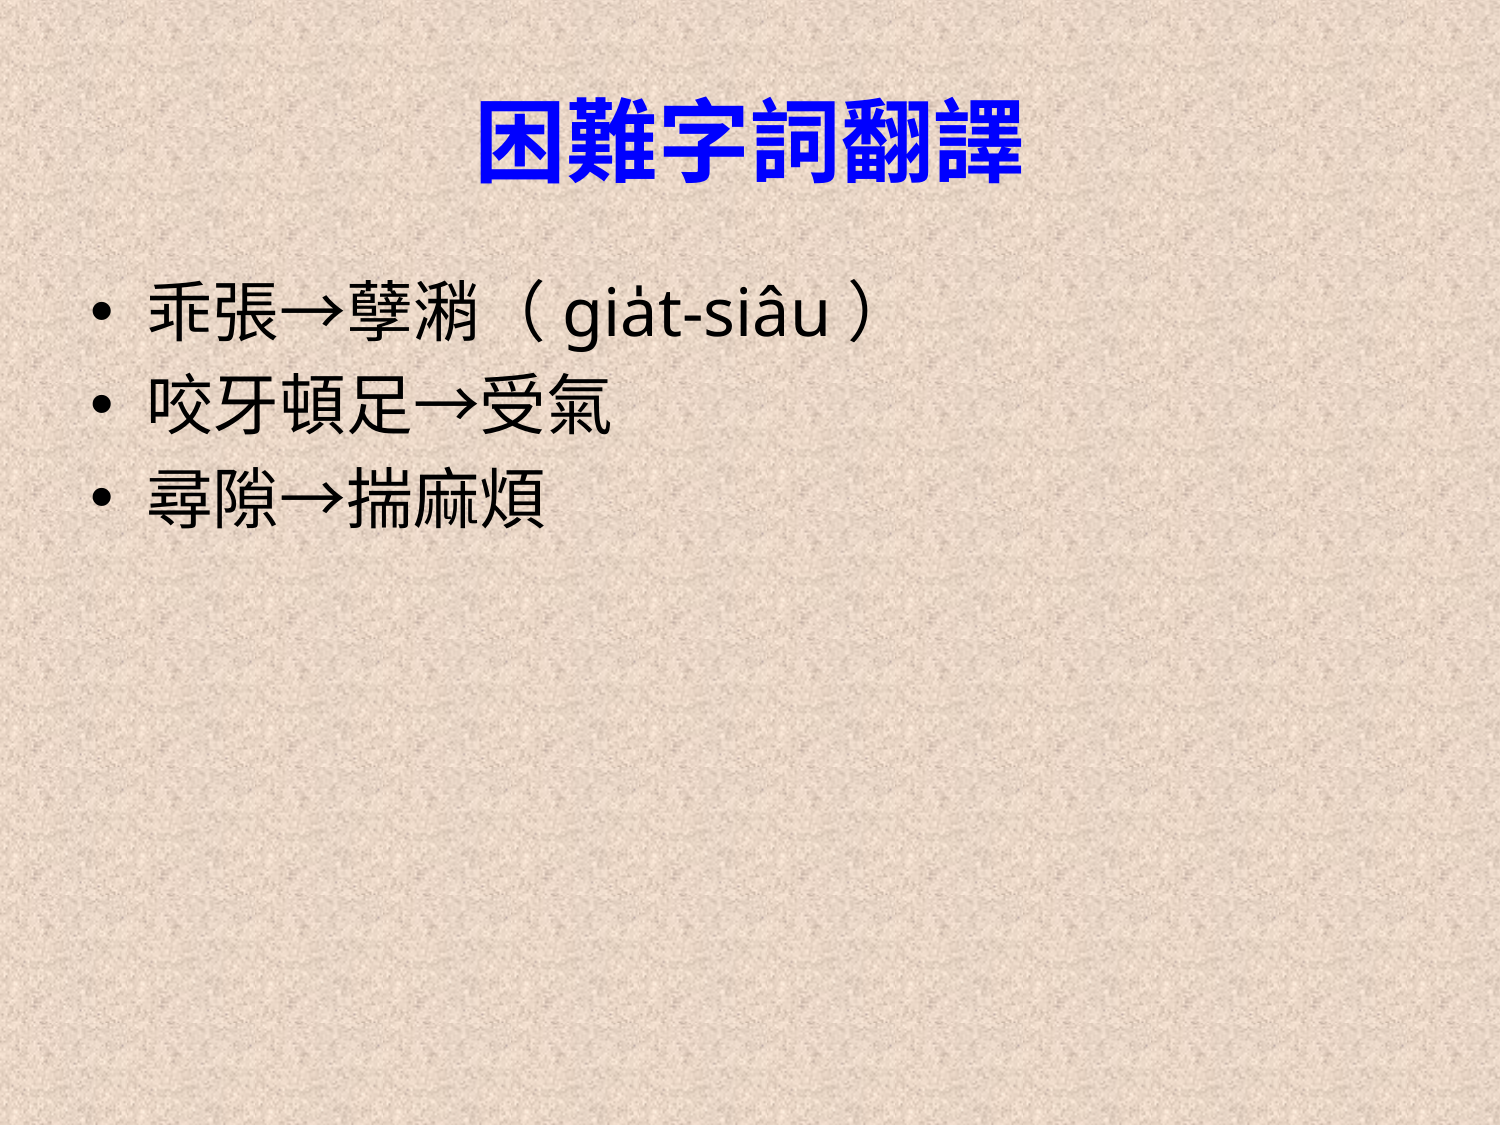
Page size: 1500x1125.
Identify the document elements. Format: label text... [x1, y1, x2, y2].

list 乖張→孽潲（gia̍t-siâu） 咬牙頓足→受氣 尋隙→揣麻煩 [75, 262, 1425, 1005]
title 困難字詞翻譯 [75, 45, 1425, 233]
